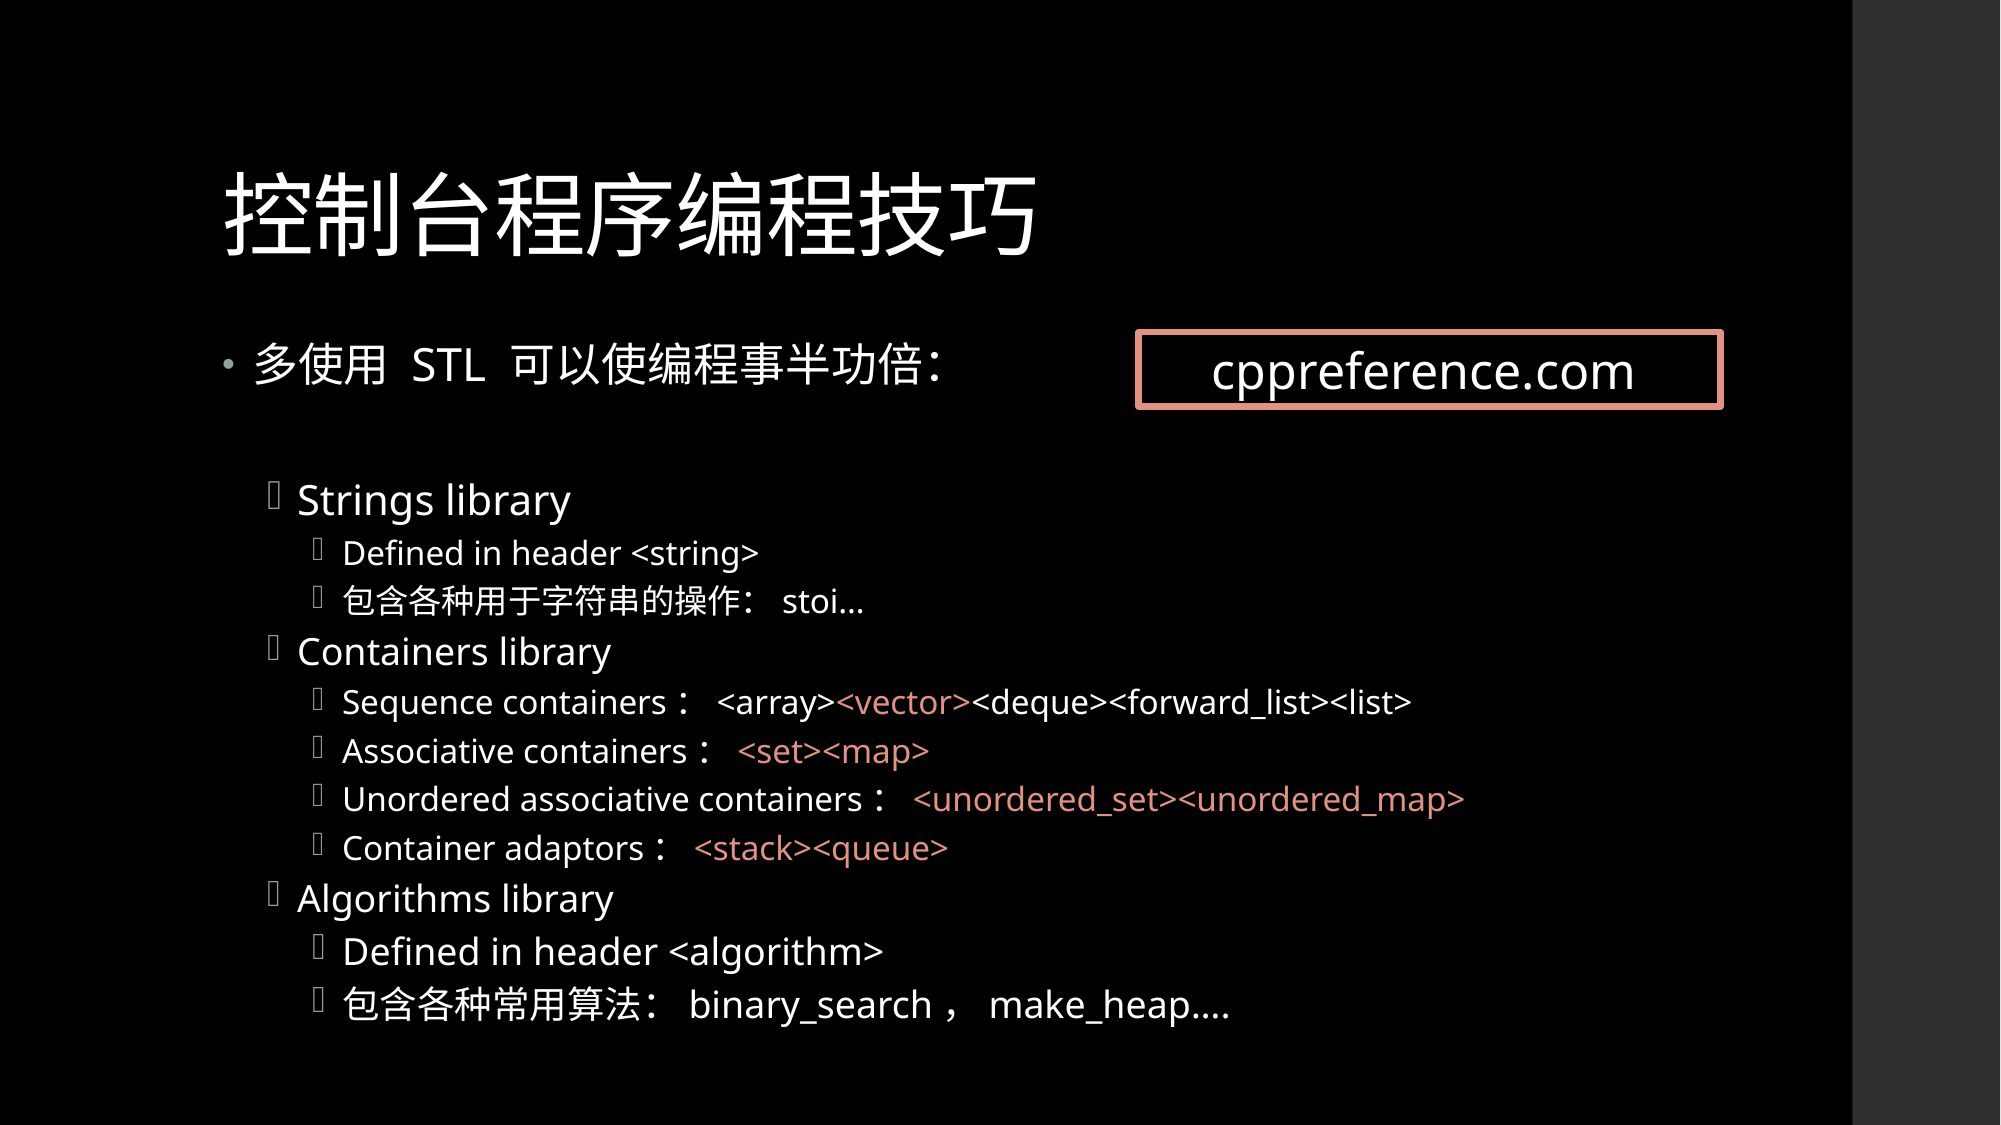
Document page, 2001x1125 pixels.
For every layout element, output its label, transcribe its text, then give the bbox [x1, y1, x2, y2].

list 多使用 STL 可以使编程事半功倍： Strings library Defined in header <string> 包含各种用于字符串的操作：stoi… Containers library Sequence containers：<array><vector><deque><forward_list><list> Associative containers：<set><map> Unordered associative containers：<unordered_set><unordered_map> Container adaptors：<stack><queue> Algorithms library Defined in header <algorithm> 包含各种常用算法：binary_search，make_heap…. [206, 331, 1617, 1046]
text_box cppreference.com [1138, 331, 1721, 407]
title 控制台程序编程技巧 [206, 60, 1797, 278]
